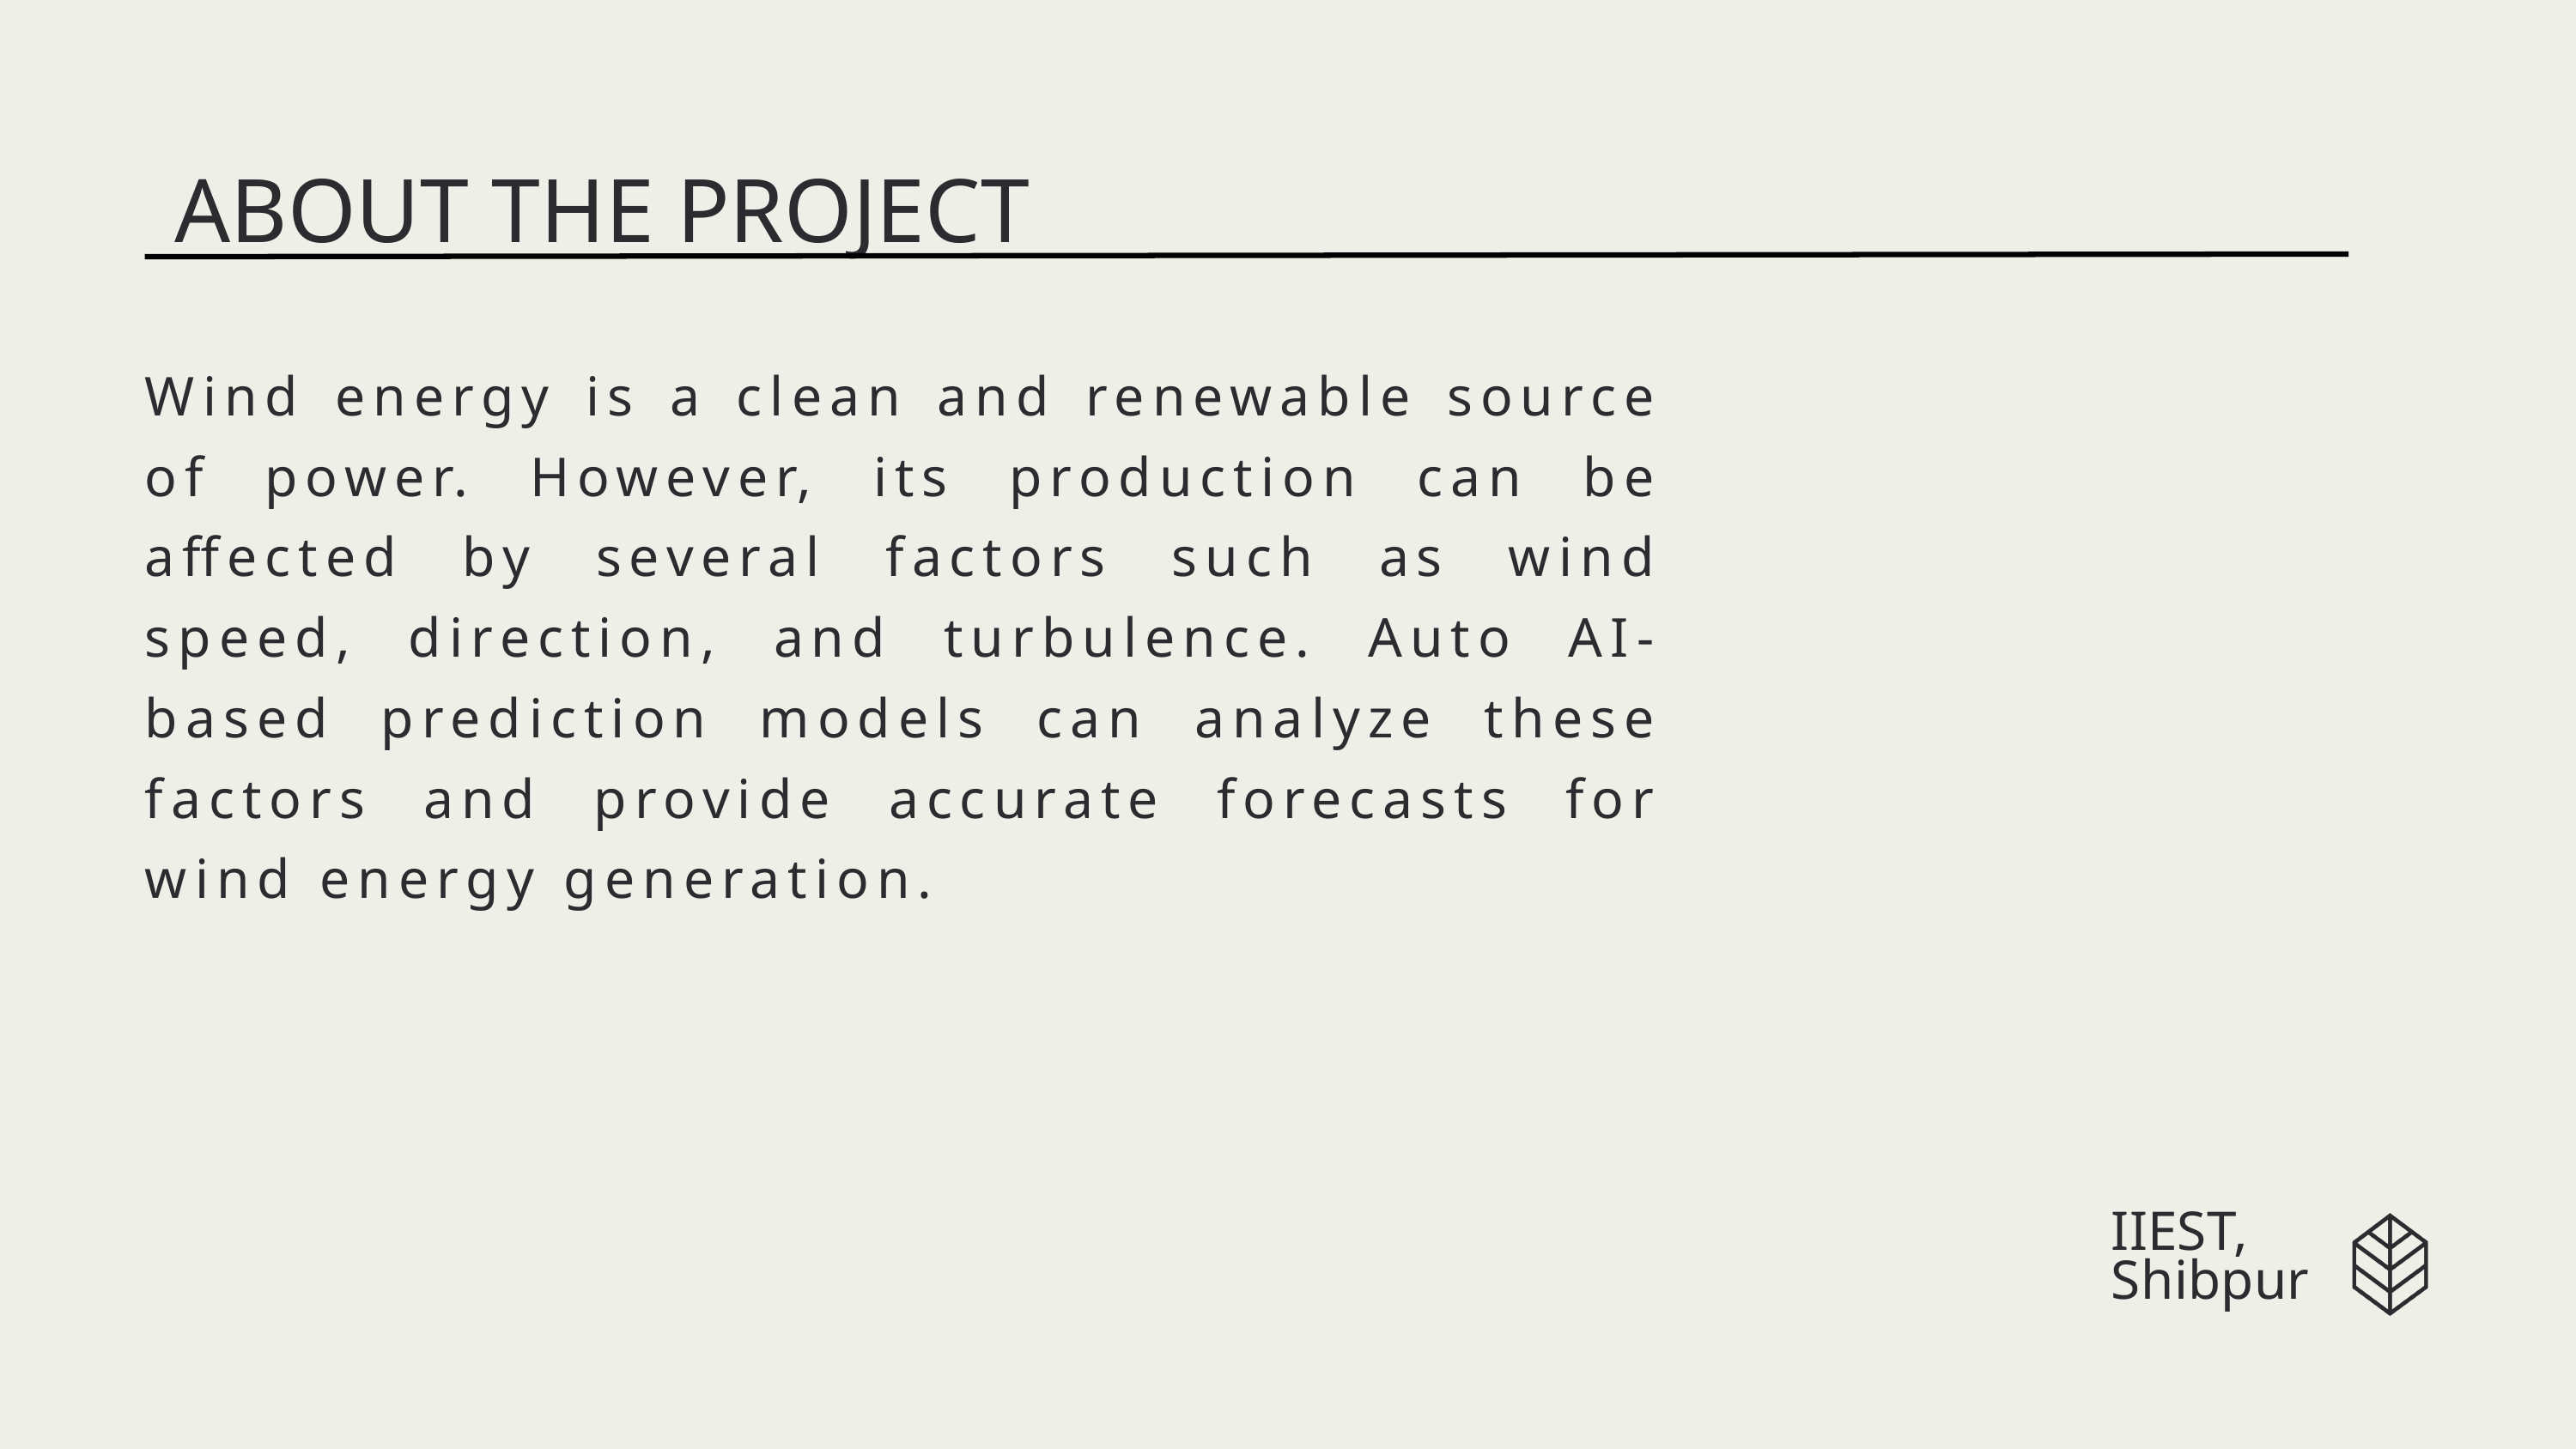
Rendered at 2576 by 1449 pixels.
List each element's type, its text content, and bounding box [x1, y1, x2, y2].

text_box ABOUT THE PROJECT [144, 137, 1060, 260]
text_box IIEST, Shibpur [2111, 1212, 2349, 1310]
text_box Wind energy is a clean and renewable source of power. However, its production can be affected by several factors such as wind speed, direction, and turbulence. Auto AI-based prediction models can analyze these factors and provide accurate forecasts for wind energy generation. [144, 346, 1665, 910]
text_box [2352, 1213, 2428, 1316]
